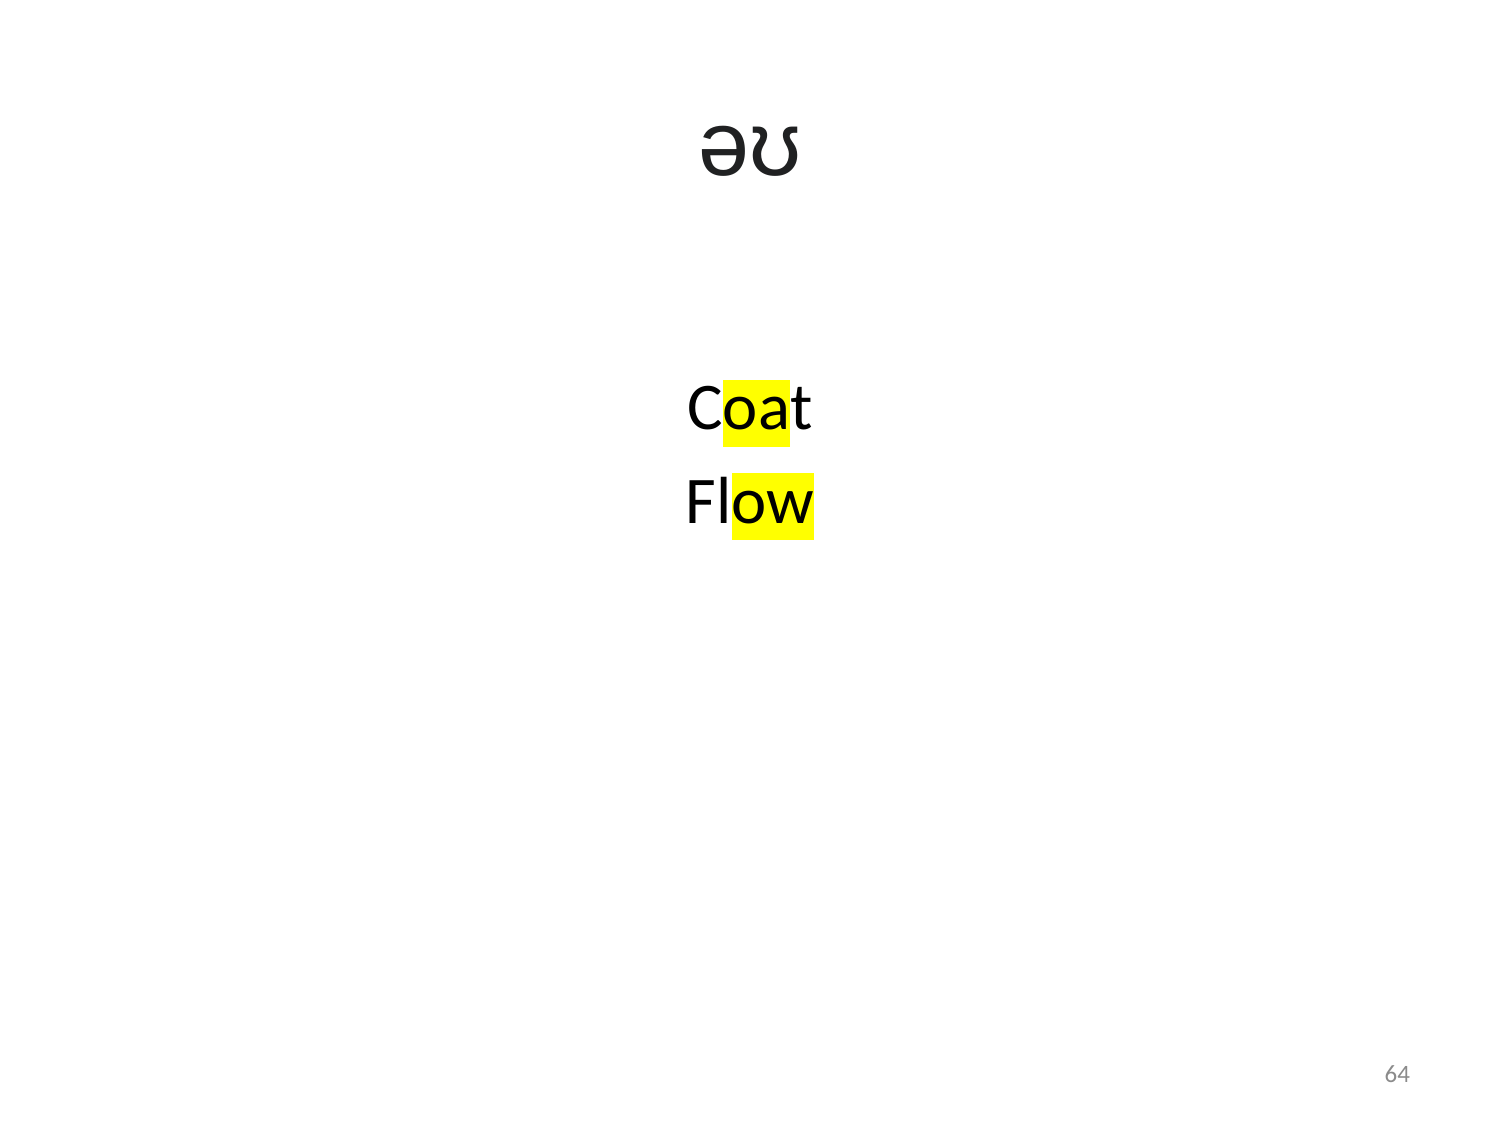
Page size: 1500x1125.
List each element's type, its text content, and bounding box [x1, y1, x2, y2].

slide_number 64 [1074, 1042, 1425, 1103]
title əʊ [75, 45, 1425, 233]
list Coat Flow [75, 262, 1425, 1005]
